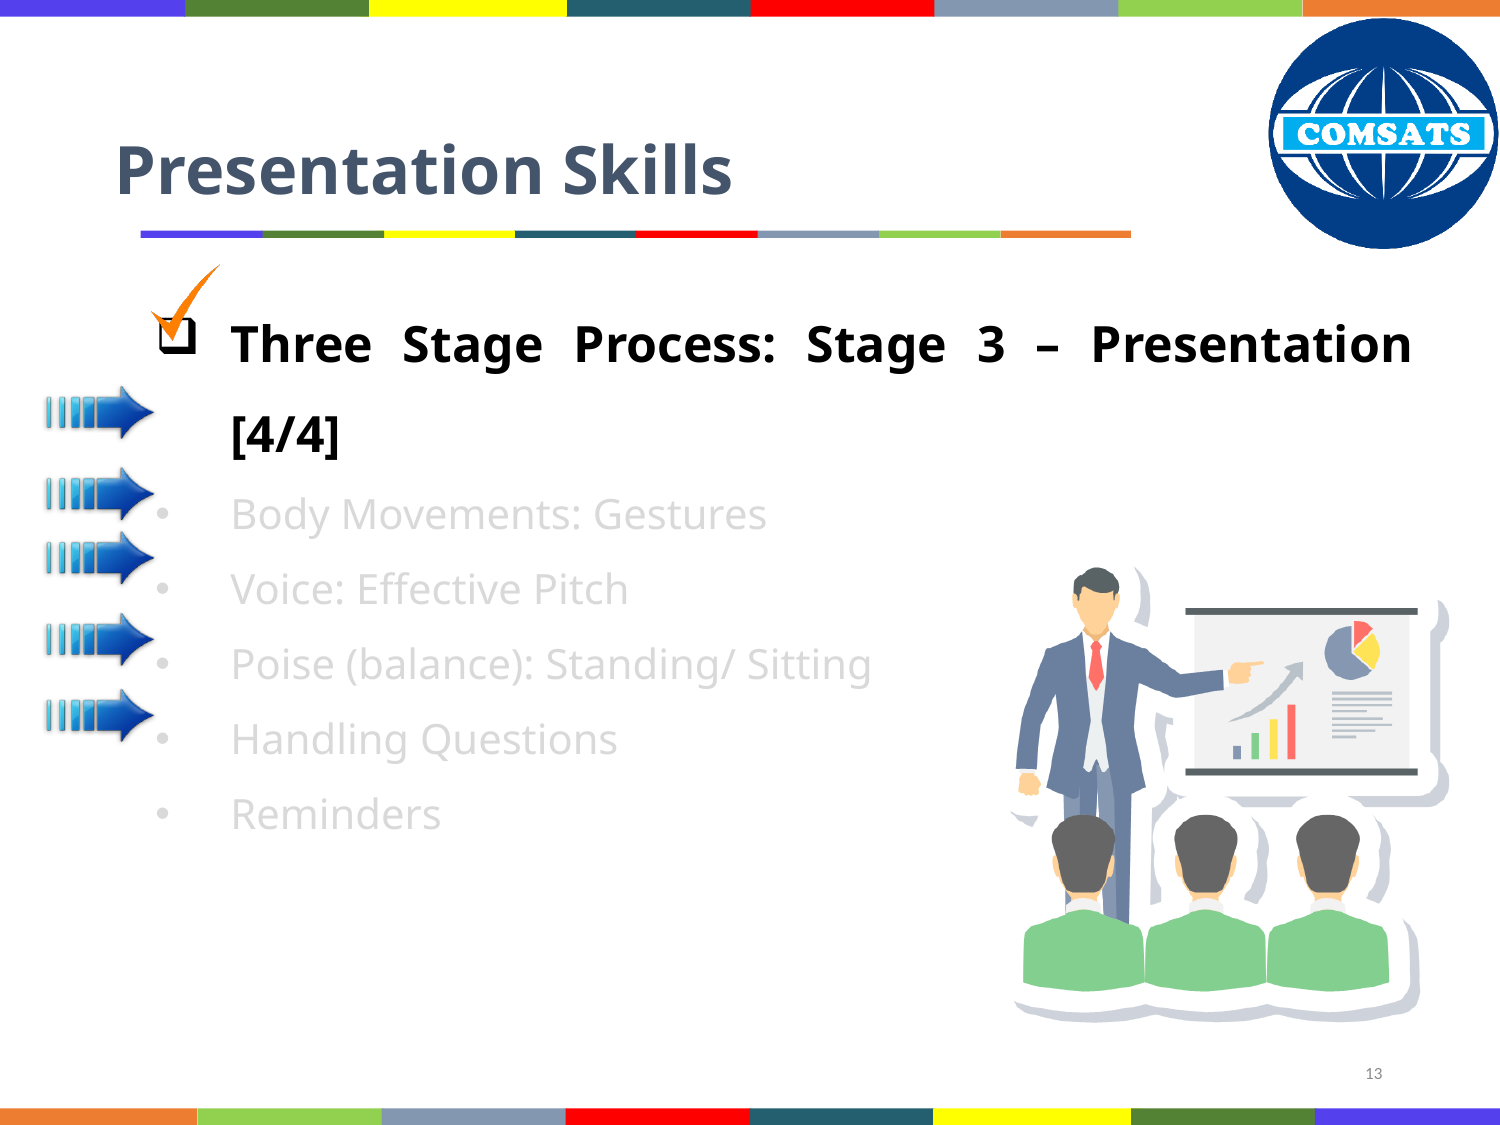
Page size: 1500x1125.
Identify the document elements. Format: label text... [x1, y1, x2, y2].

picture [1247, 16, 1500, 263]
text_box [1224, 49, 1451, 287]
slide_number 13 [1060, 1063, 1398, 1103]
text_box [140, 230, 1131, 239]
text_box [0, 0, 1500, 17]
text_box Three Stage Process: Stage 3 – Presentation [4/4] Body Movements: Gestures Voice: Effective Pitch Poise (balance): Standing/ Sitting Handling Questions Reminders [140, 275, 1429, 846]
text_box Presentation Skills [99, 120, 1122, 216]
picture [941, 504, 1500, 1063]
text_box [0, 1108, 1500, 1125]
picture [149, 264, 220, 341]
picture [31, 358, 169, 768]
